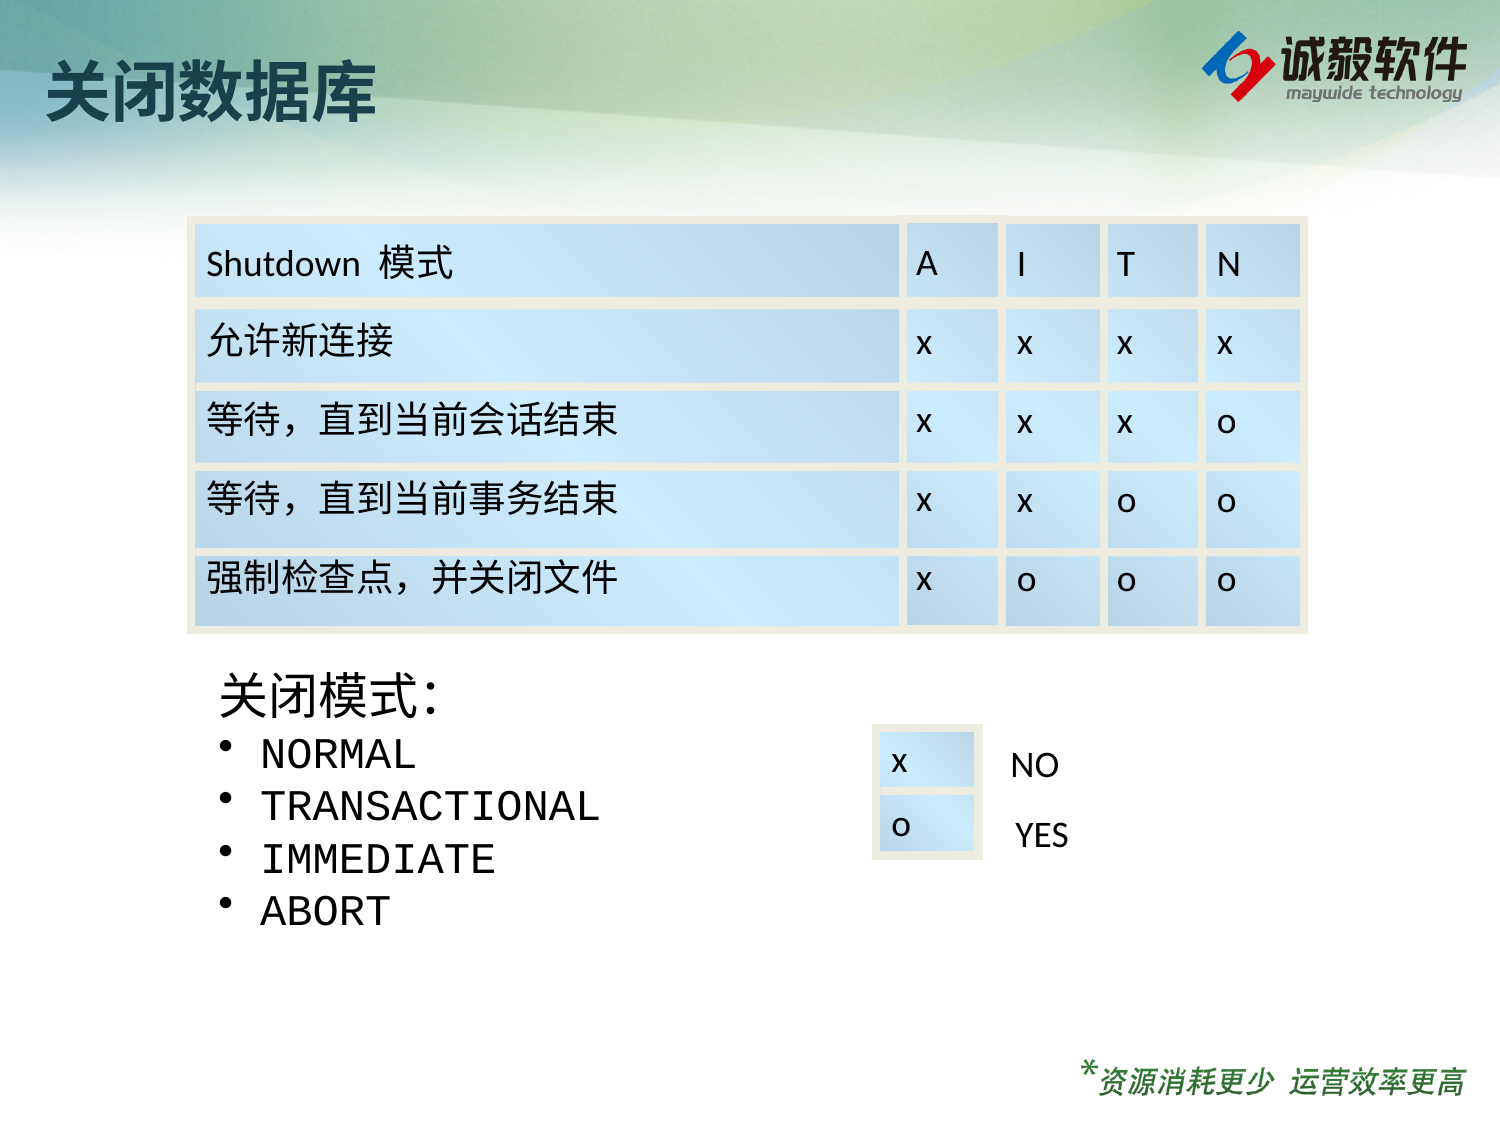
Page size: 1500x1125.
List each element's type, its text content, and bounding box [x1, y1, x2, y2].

text_box Shutdown 模式 允许新连接 等待，直到当前会话结束 等待，直到当前事务结束 强制检查点，并关闭文件 [191, 220, 903, 631]
text_box N x o o o [1201, 553, 1304, 631]
title 关闭数据库 [29, 30, 1350, 149]
text_box N x o o o [1201, 387, 1304, 466]
text_box T x x o o [1104, 467, 1201, 552]
text_box YES [1000, 802, 1085, 863]
text_box NO [995, 731, 1075, 793]
text_box x o [876, 727, 979, 856]
text_box T x x o o [1104, 304, 1201, 386]
text_box A x x x x [901, 219, 1004, 303]
text_box N x o o o [1201, 220, 1304, 303]
text_box A x x x x [903, 304, 1001, 386]
text_box I x x x o [1001, 553, 1104, 631]
text_box T x x o o [1104, 387, 1201, 466]
text_box I x x x o [1001, 467, 1104, 552]
text_box 关闭模式： NORMAL TRANSACTIONAL IMMEDIATE ABORT [203, 656, 1206, 943]
text_box A x x x x [903, 387, 1001, 466]
text_box T x x o o [1104, 220, 1201, 303]
text_box N x o o o [1201, 467, 1304, 552]
text_box T x x o o [1104, 553, 1201, 631]
text_box I x x x o [1001, 304, 1104, 386]
text_box I x x x o [1001, 387, 1104, 466]
text_box A x x x x [903, 553, 1001, 630]
text_box I x x x o [1001, 220, 1104, 303]
text_box N x o o o [1201, 304, 1304, 386]
picture [0, 0, 1500, 1125]
text_box A x x x x [903, 467, 1001, 552]
